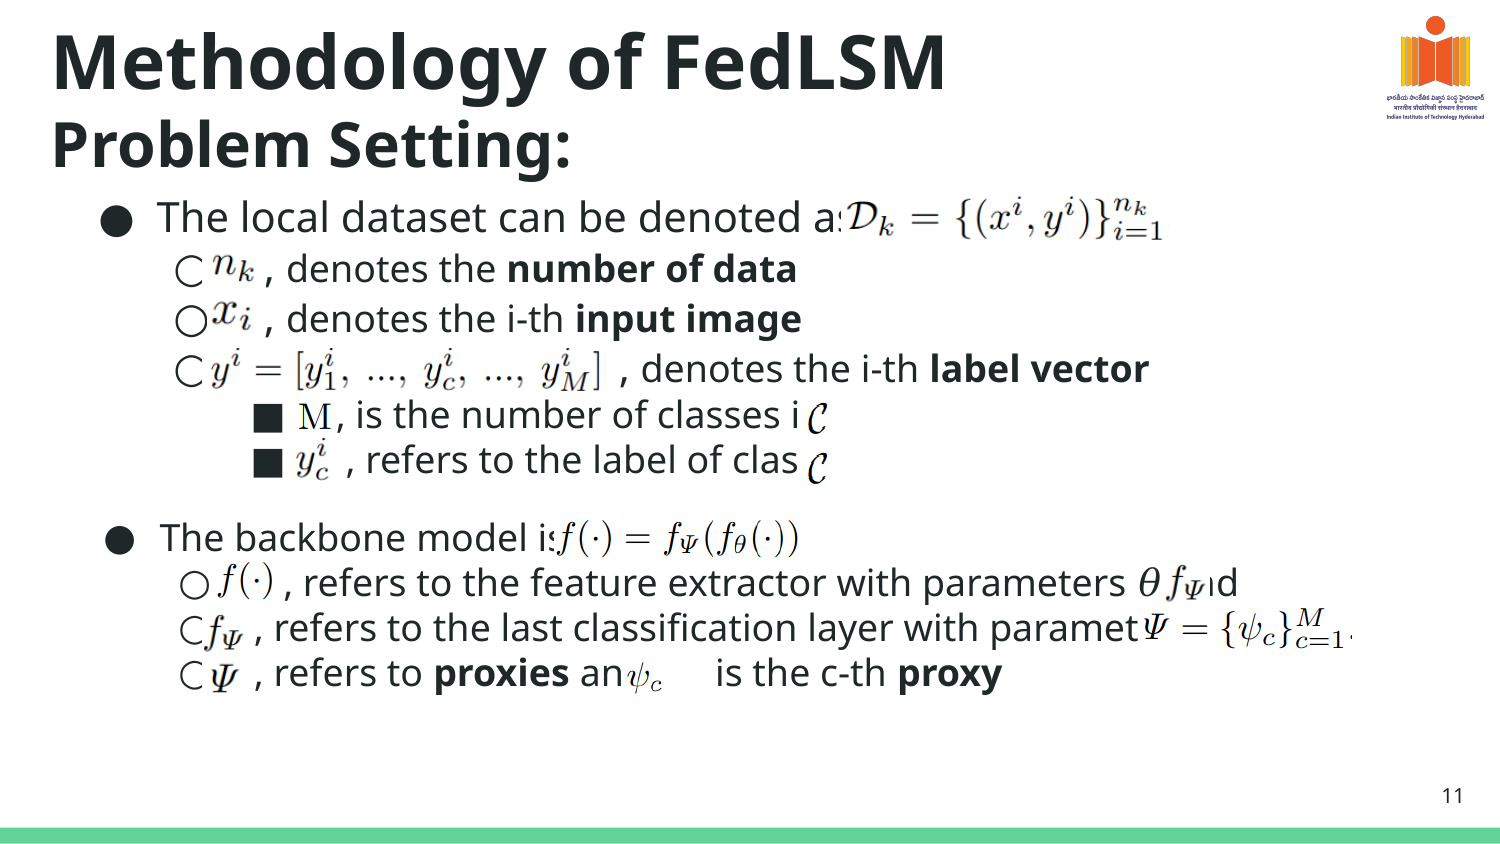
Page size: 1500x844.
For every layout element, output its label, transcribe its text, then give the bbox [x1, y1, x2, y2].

text_box The backbone model is , refers to the feature extractor with parameters 𝜃 and , refers to the last classification layer with parameters: , refers to proxies and is the c-th proxy [69, 498, 1460, 722]
picture [1139, 562, 1352, 657]
picture [201, 242, 266, 339]
picture [553, 517, 803, 561]
slide_number ‹#› [1389, 764, 1480, 830]
picture [201, 348, 607, 394]
picture [1387, 16, 1484, 120]
picture [798, 385, 840, 500]
picture [294, 399, 336, 487]
title Methodology of FedLSM Problem Setting: [35, 0, 1145, 215]
text_box The local dataset can be denoted as: , denotes the number of data , denotes the i-th input image , denotes the i-th label vector , is the number of classes in , refers to the label of class [66, 176, 1434, 813]
picture [623, 655, 667, 700]
picture [201, 612, 248, 700]
picture [214, 558, 279, 603]
picture [841, 186, 1170, 244]
